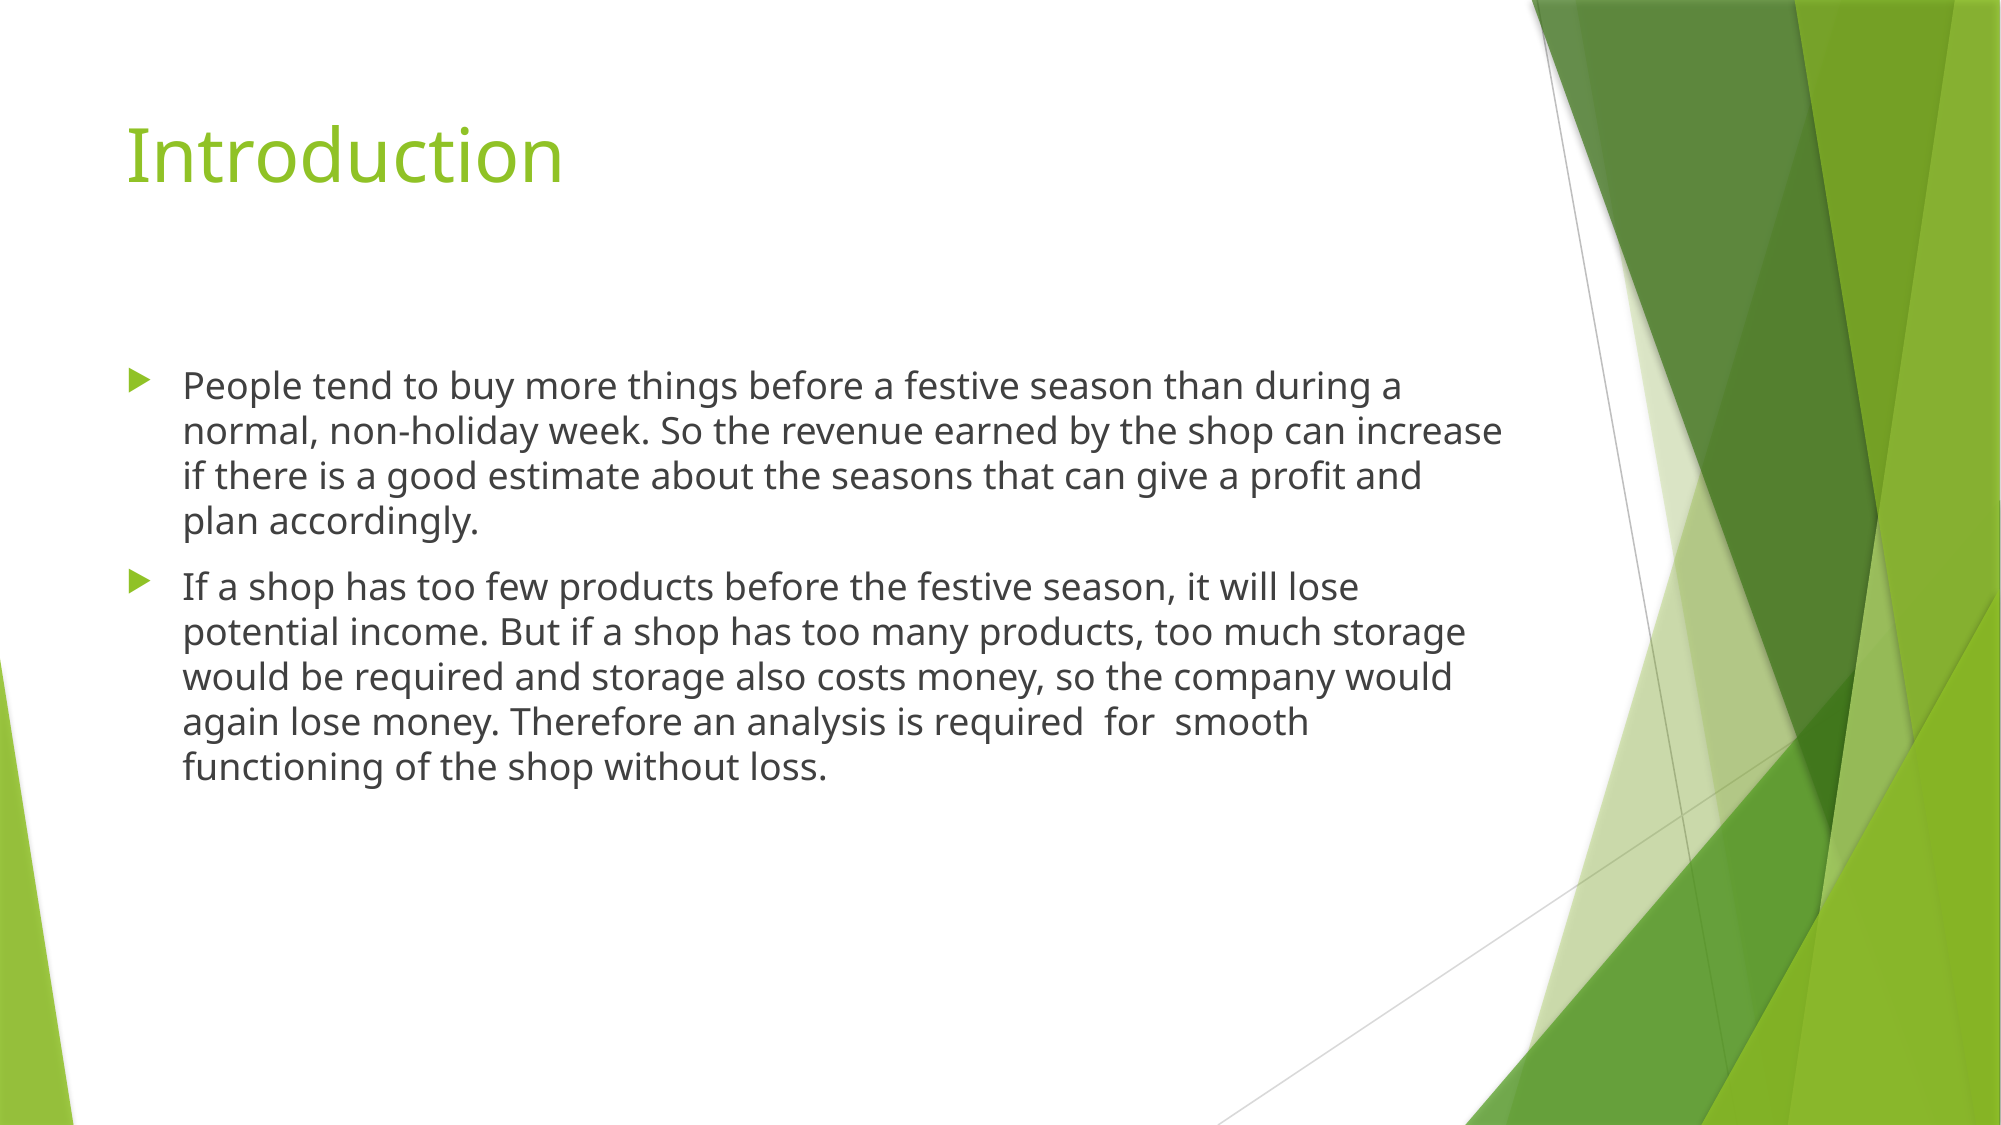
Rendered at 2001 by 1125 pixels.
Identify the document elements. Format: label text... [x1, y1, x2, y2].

list People tend to buy more things before a festive season than during a normal, non-holiday week. So the revenue earned by the shop can increase if there is a good estimate about the seasons that can give a profit and plan accordingly. If a shop has too few products before the festive season, it will lose potential income. But if a shop has too many products, too much storage would be required and storage also costs money, so the company would again lose money. Therefore an analysis is required for smooth functioning of the shop without loss. [111, 354, 1522, 992]
title Introduction [111, 99, 1522, 317]
